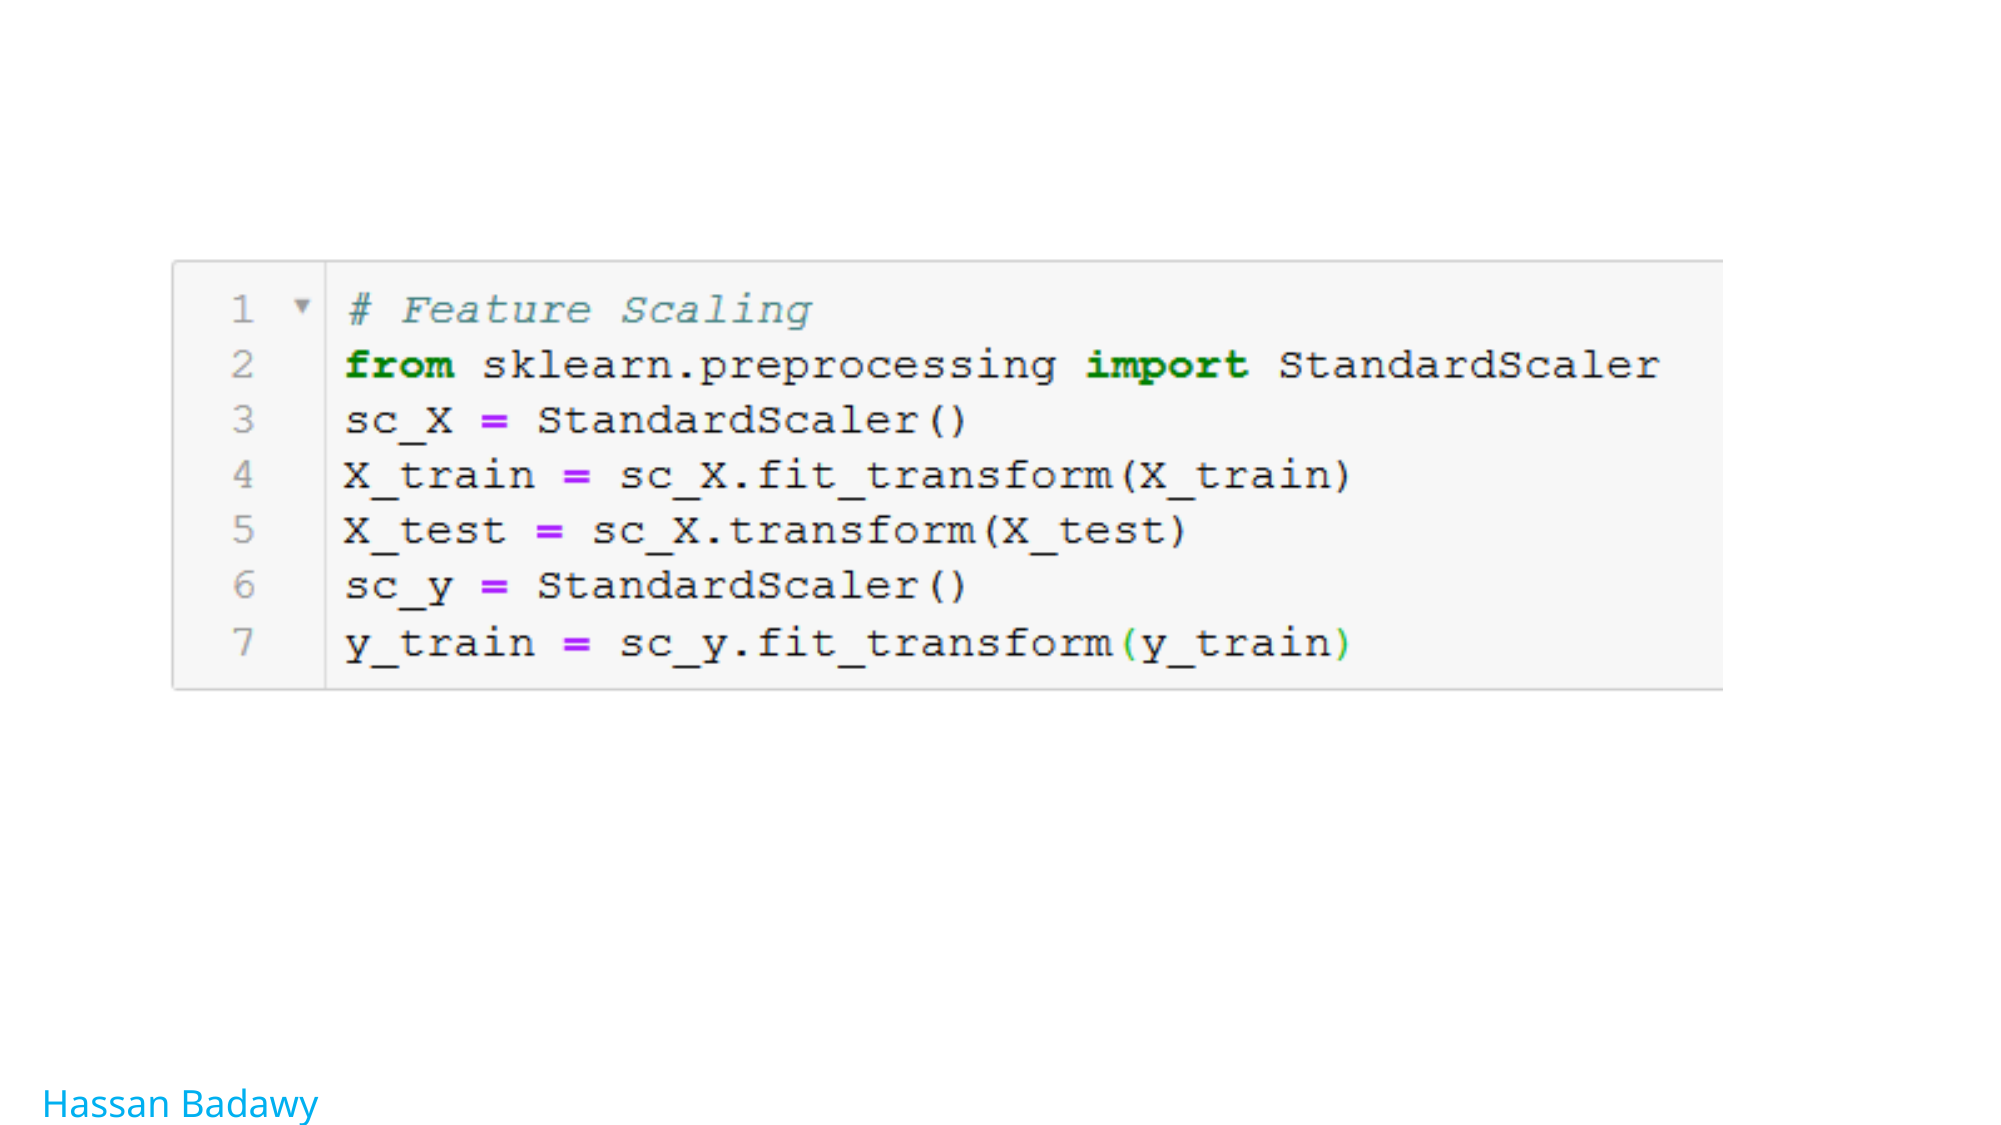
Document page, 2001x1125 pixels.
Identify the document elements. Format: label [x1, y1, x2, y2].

picture [147, 248, 1723, 710]
